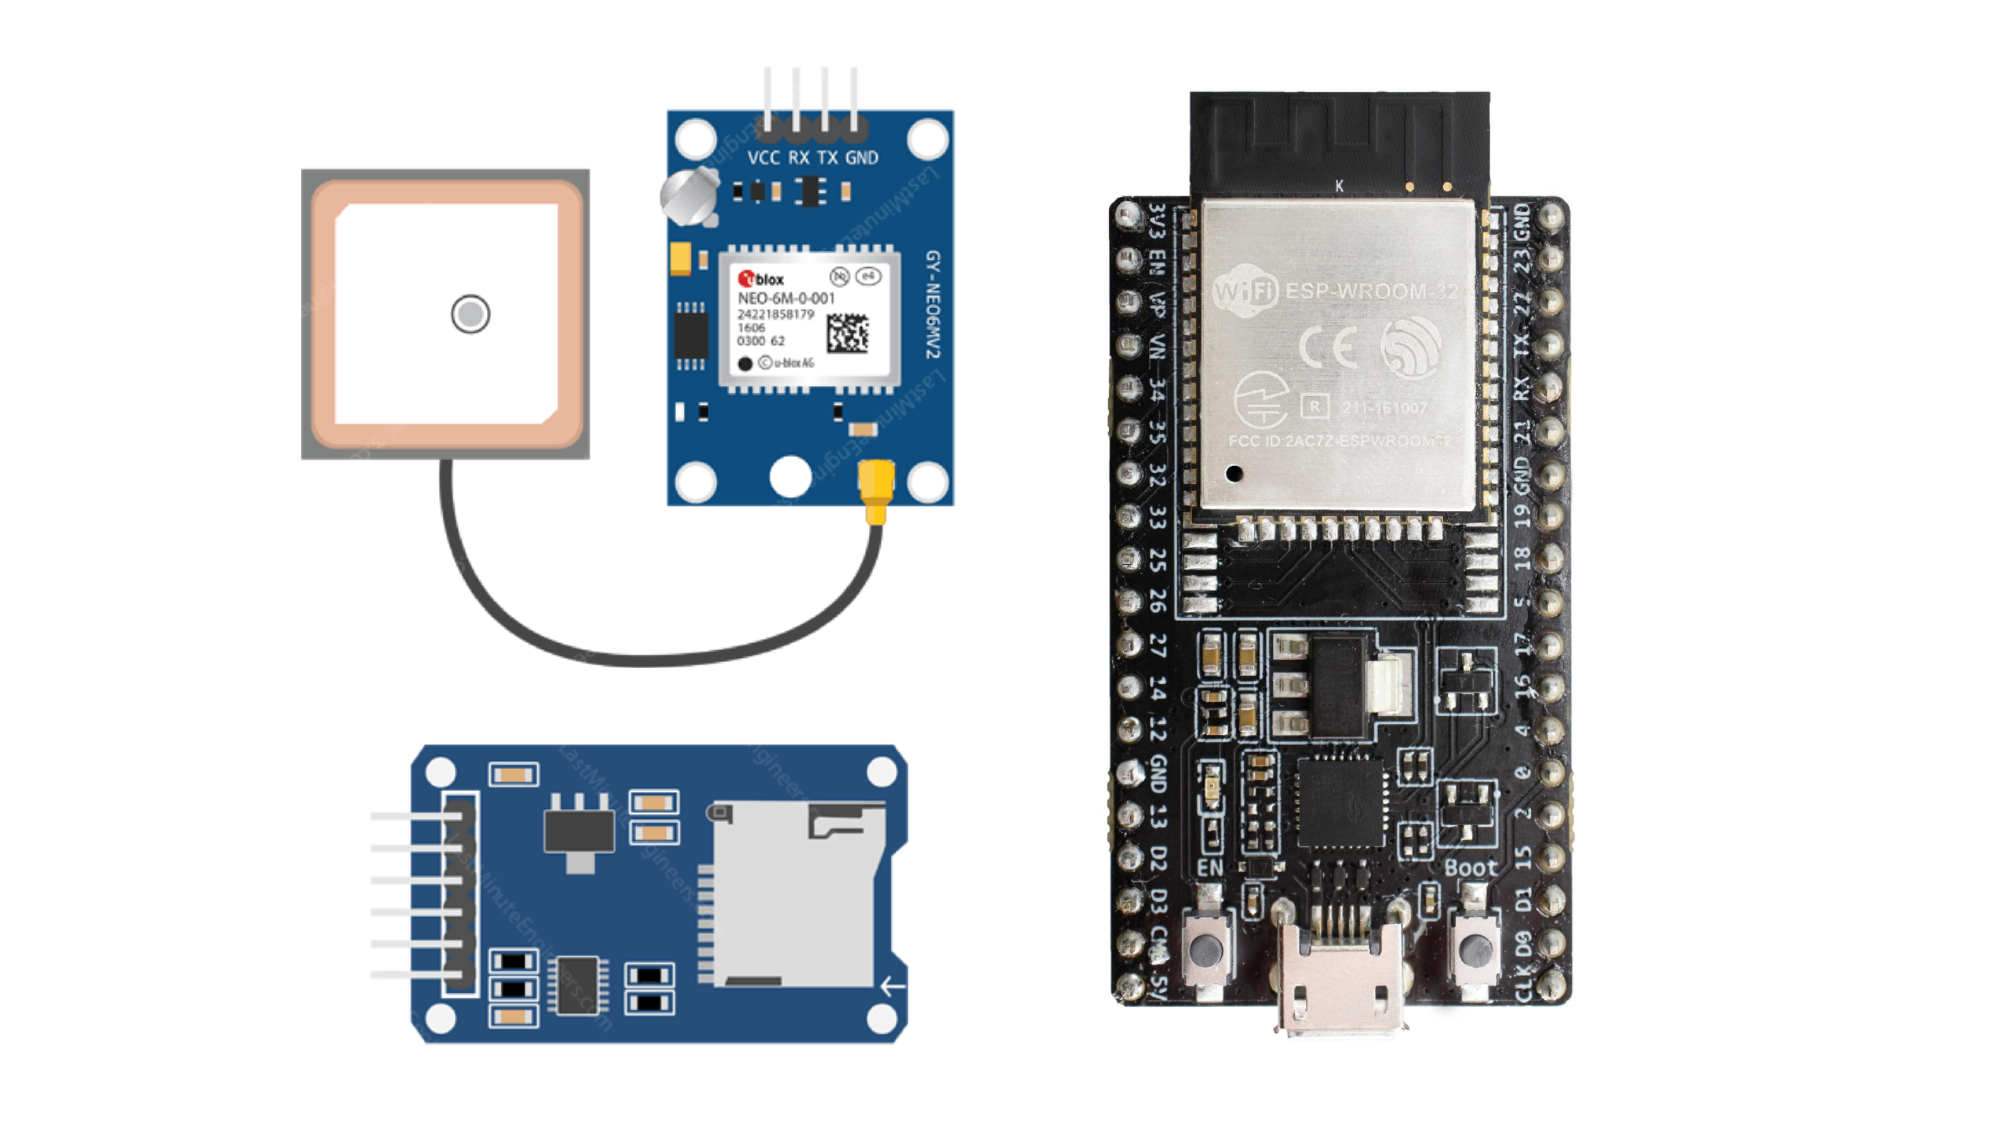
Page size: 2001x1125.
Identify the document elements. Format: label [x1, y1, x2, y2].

picture [300, 54, 1822, 1125]
